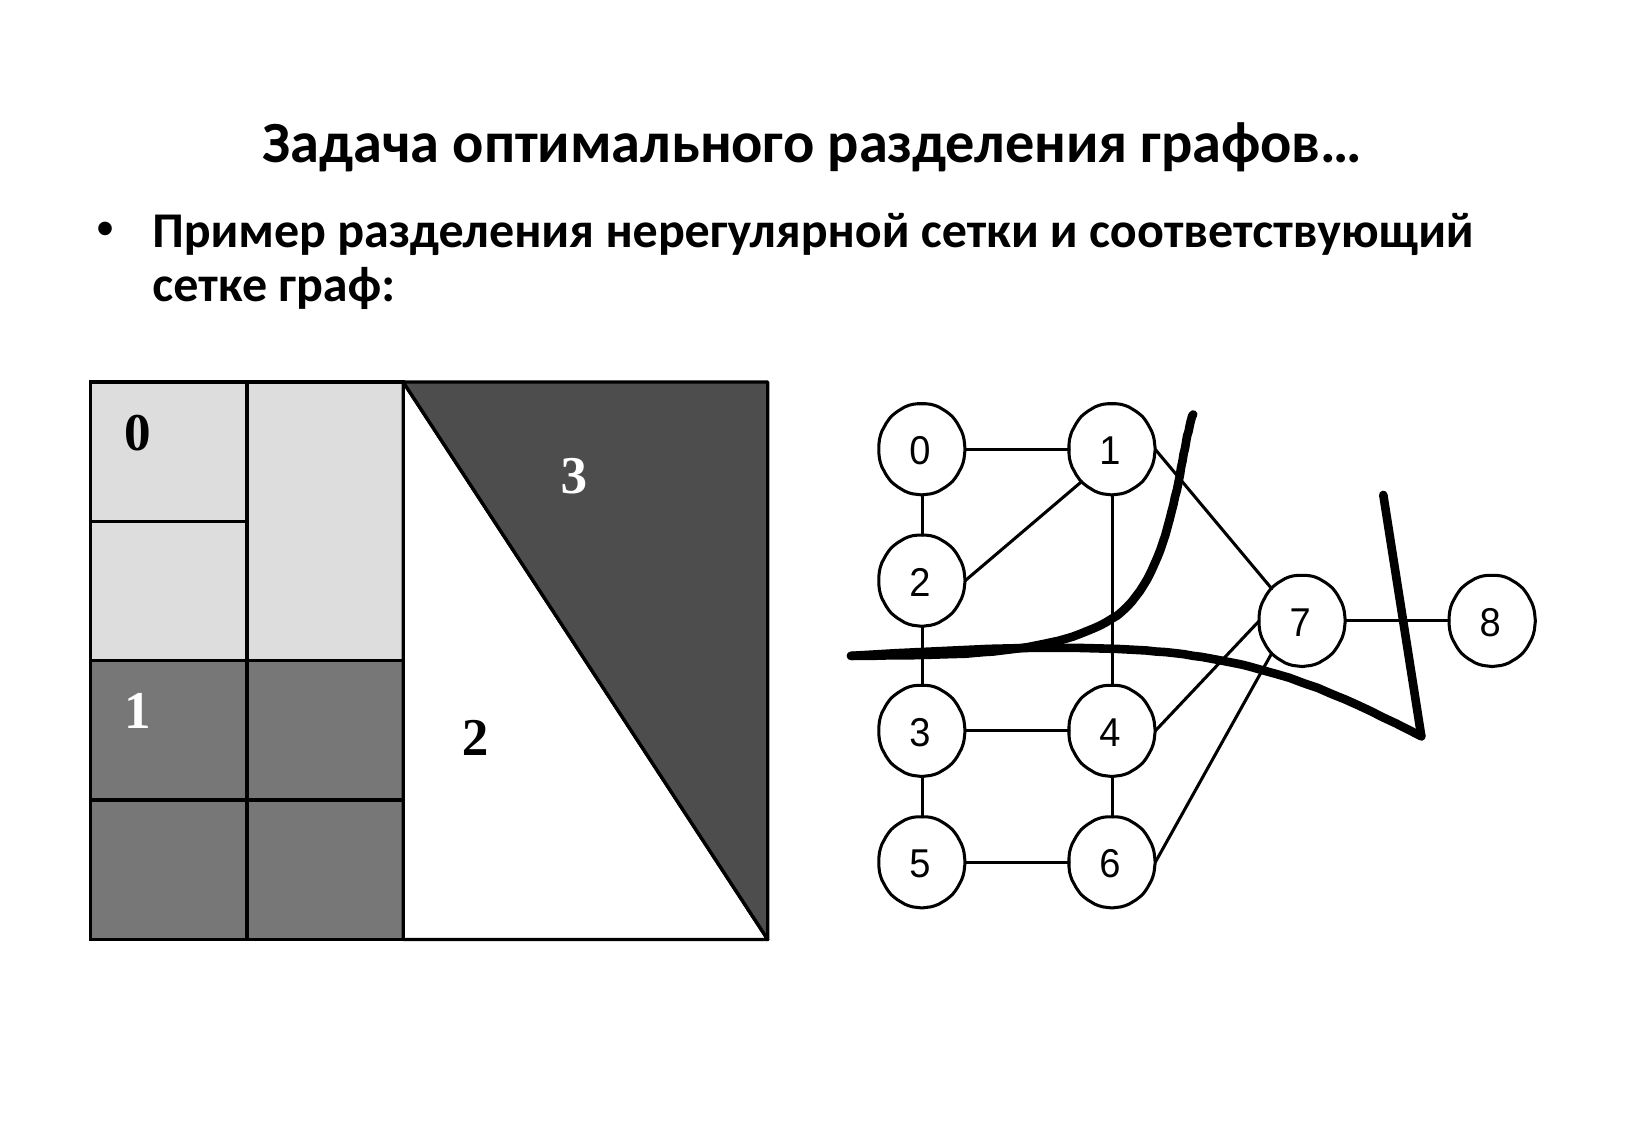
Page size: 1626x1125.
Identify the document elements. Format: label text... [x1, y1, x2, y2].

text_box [812, 373, 1575, 939]
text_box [87, 371, 776, 951]
title Задача оптимального разделения графов… [80, 44, 1544, 196]
list Пример разделения нерегулярной сетки и соответствующий сетке граф: [80, 196, 1544, 351]
